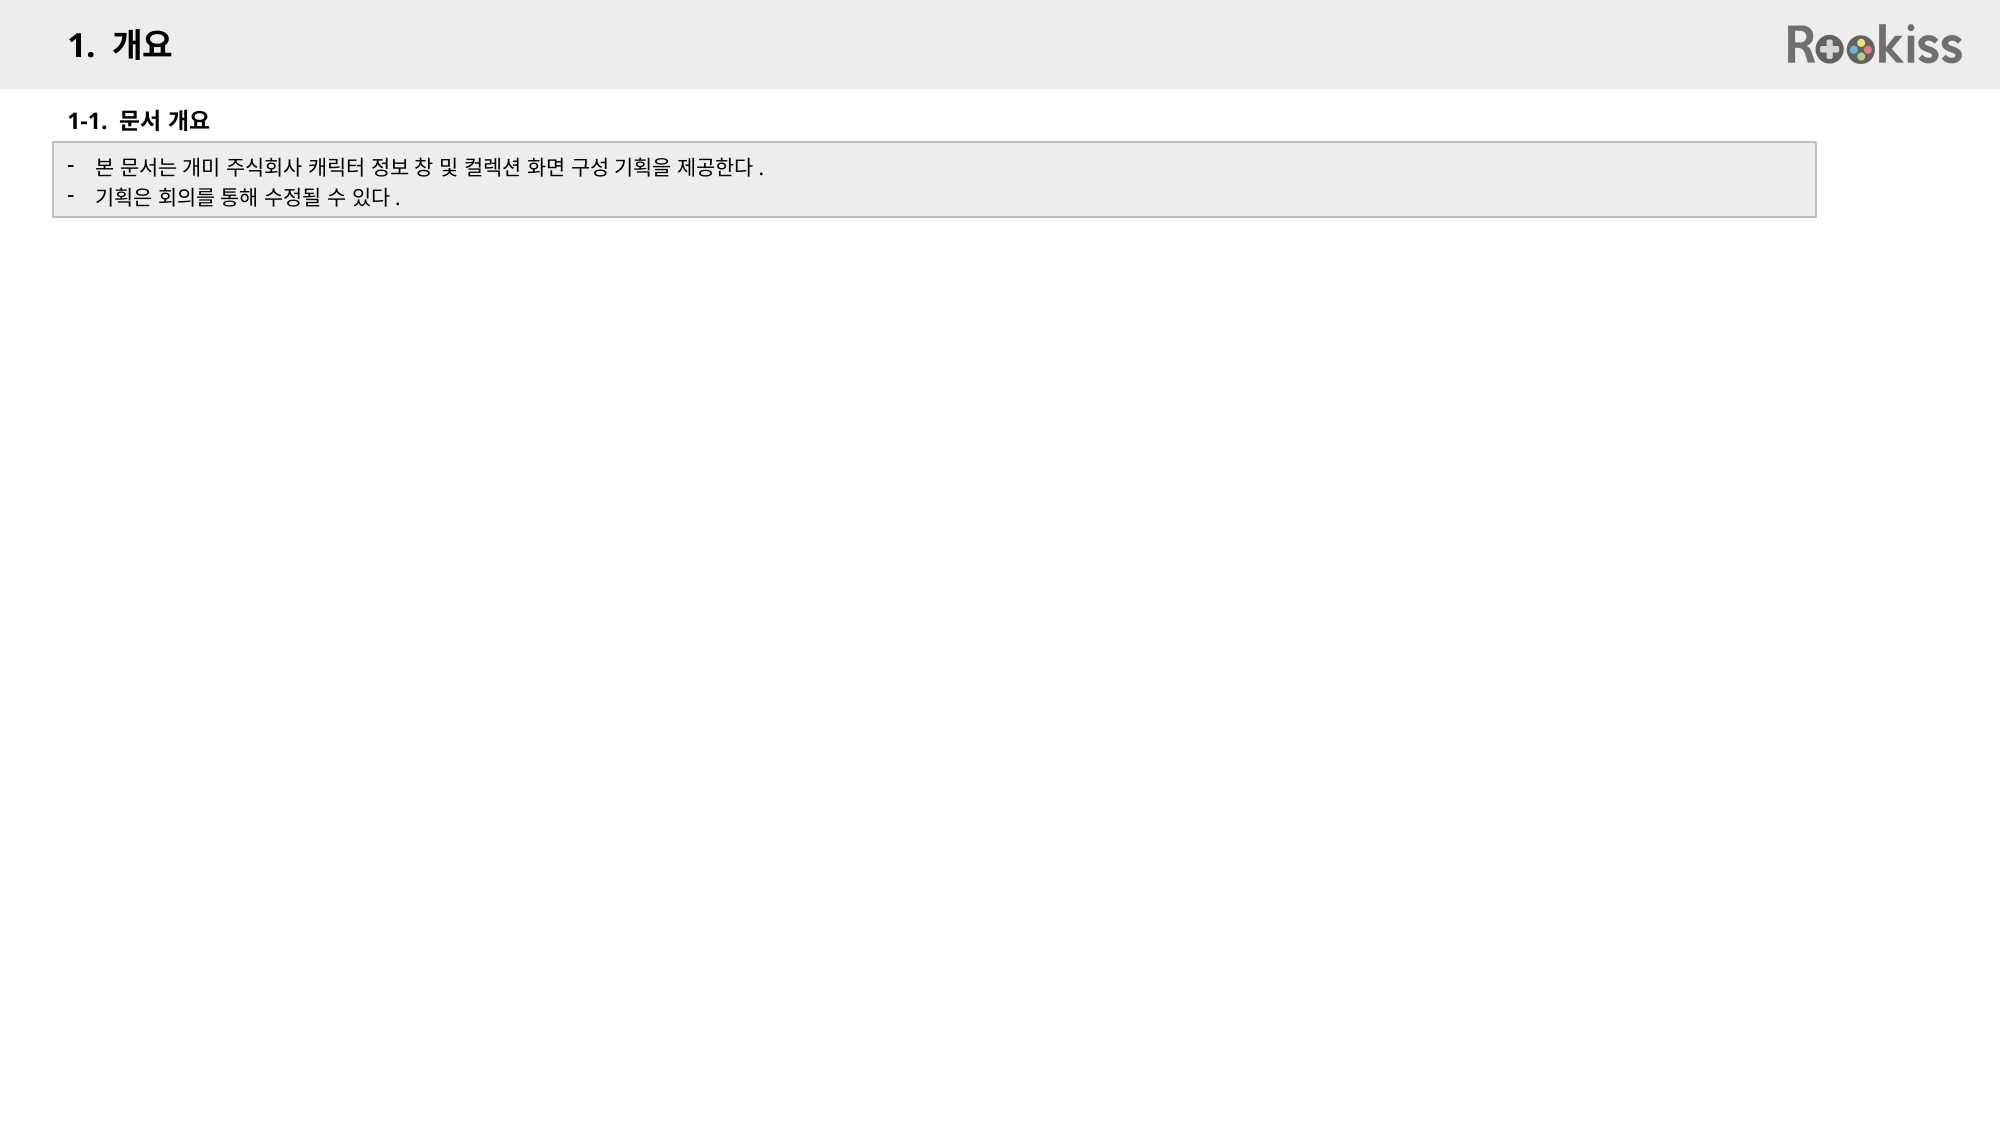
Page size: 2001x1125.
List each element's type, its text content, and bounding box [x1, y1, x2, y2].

text_box 본 문서는 개미 주식회사 캐릭터 정보 창 및 컬렉션 화면 구성 기획을 제공한다. 기획은 회의를 통해 수정될 수 있다. [52, 142, 1817, 218]
text_box [0, 0, 2000, 90]
text_box 1. 개요 [52, 17, 369, 72]
text_box 1-1. 문서 개요 [52, 99, 369, 142]
picture [1788, 24, 1962, 64]
